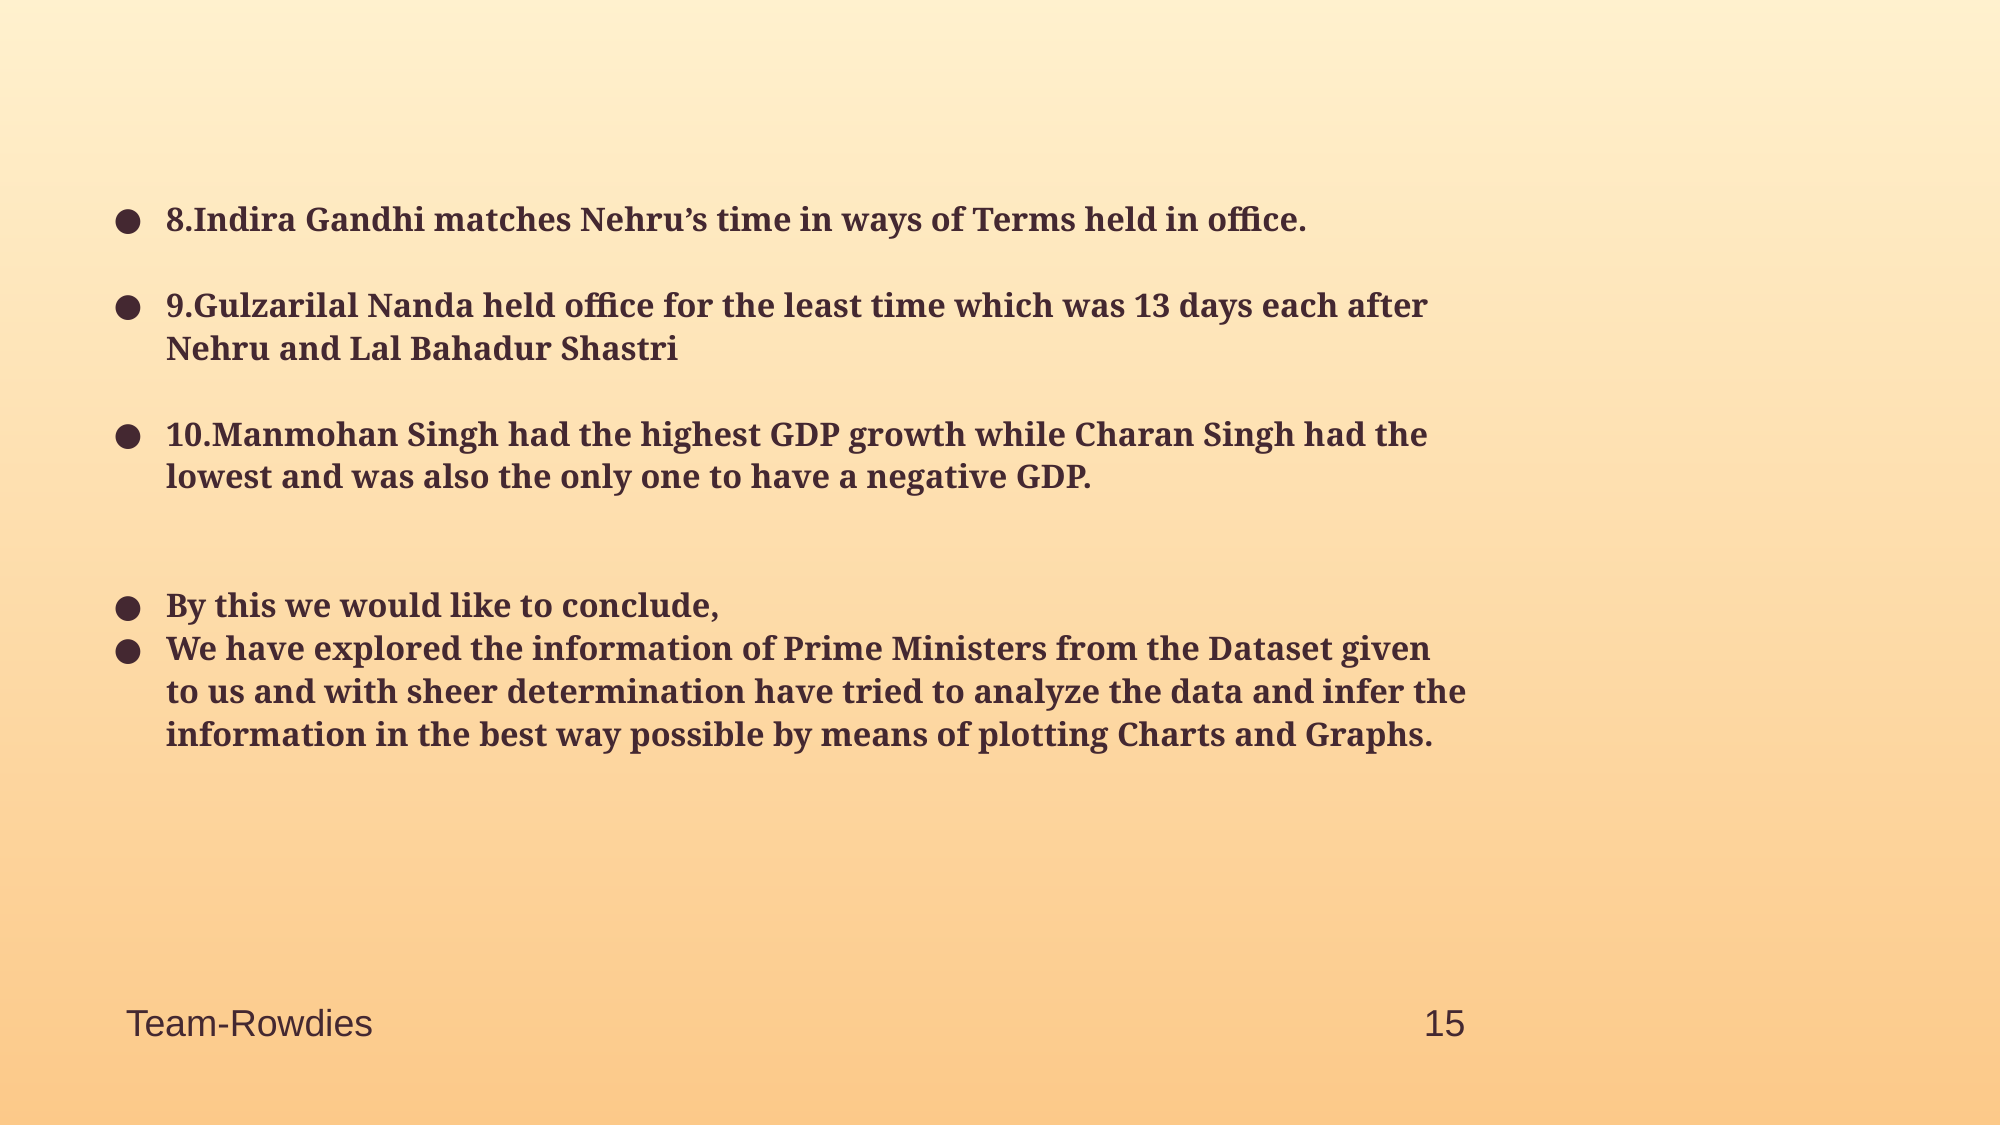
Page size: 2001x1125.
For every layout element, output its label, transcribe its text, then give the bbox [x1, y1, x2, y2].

footer Team-Rowdies [111, 991, 1145, 1051]
slide_number 15 [1409, 991, 1522, 1051]
list 8.Indira Gandhi matches Nehru’s time in ways of Terms held in office. 9.Gulzarilal Nanda held office for the least time which was 13 days each after Nehru and Lal Bahadur Shastri 10.Manmohan Singh had the highest GDP growth while Charan Singh had the lowest and was also the only one to have a negative GDP. By this we would like to conclude, We have explored the information of Prime Ministers from the Dataset given to us and with sheer determination have tried to analyze the data and infer the information in the best way possible by means of plotting Charts and Graphs. [77, 173, 1488, 811]
